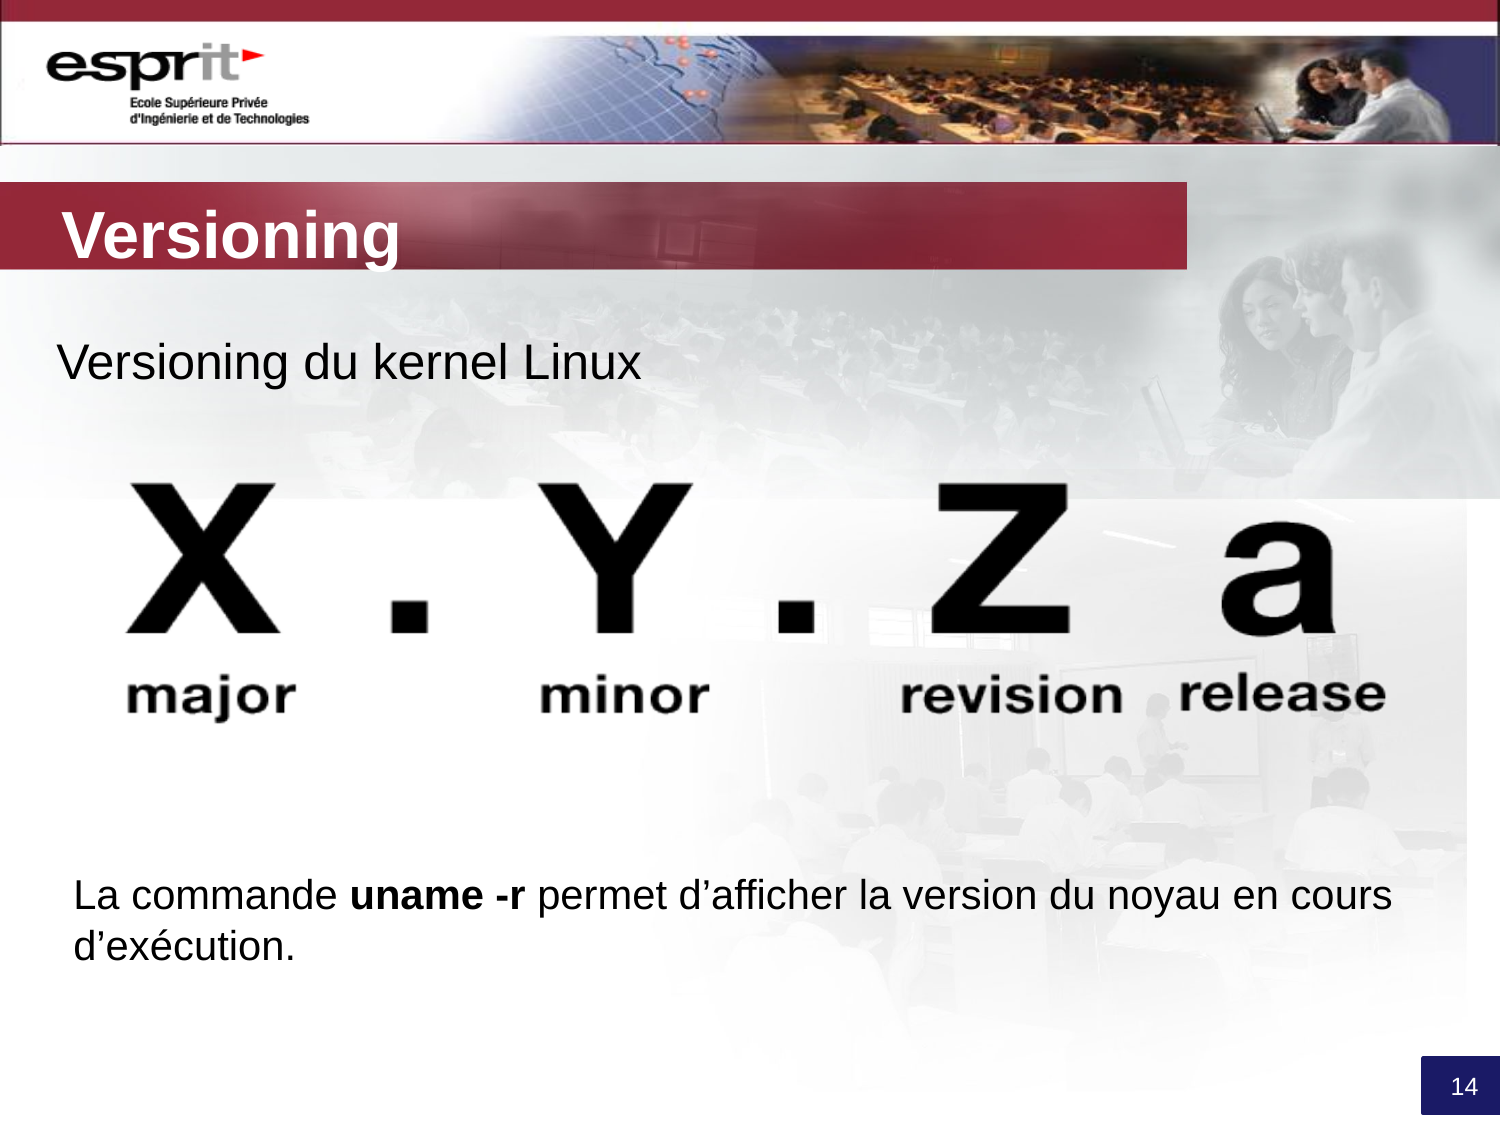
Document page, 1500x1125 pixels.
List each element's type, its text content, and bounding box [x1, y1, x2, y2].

text_box Versioning [46, 184, 1188, 280]
picture [0, 0, 1500, 1113]
text_box La commande uname -r permet d’afficher la version du noyau en cours d’exécution. [58, 860, 1453, 976]
text_box 14 [1421, 1056, 1500, 1115]
text_box Versioning du kernel Linux [41, 322, 1424, 398]
